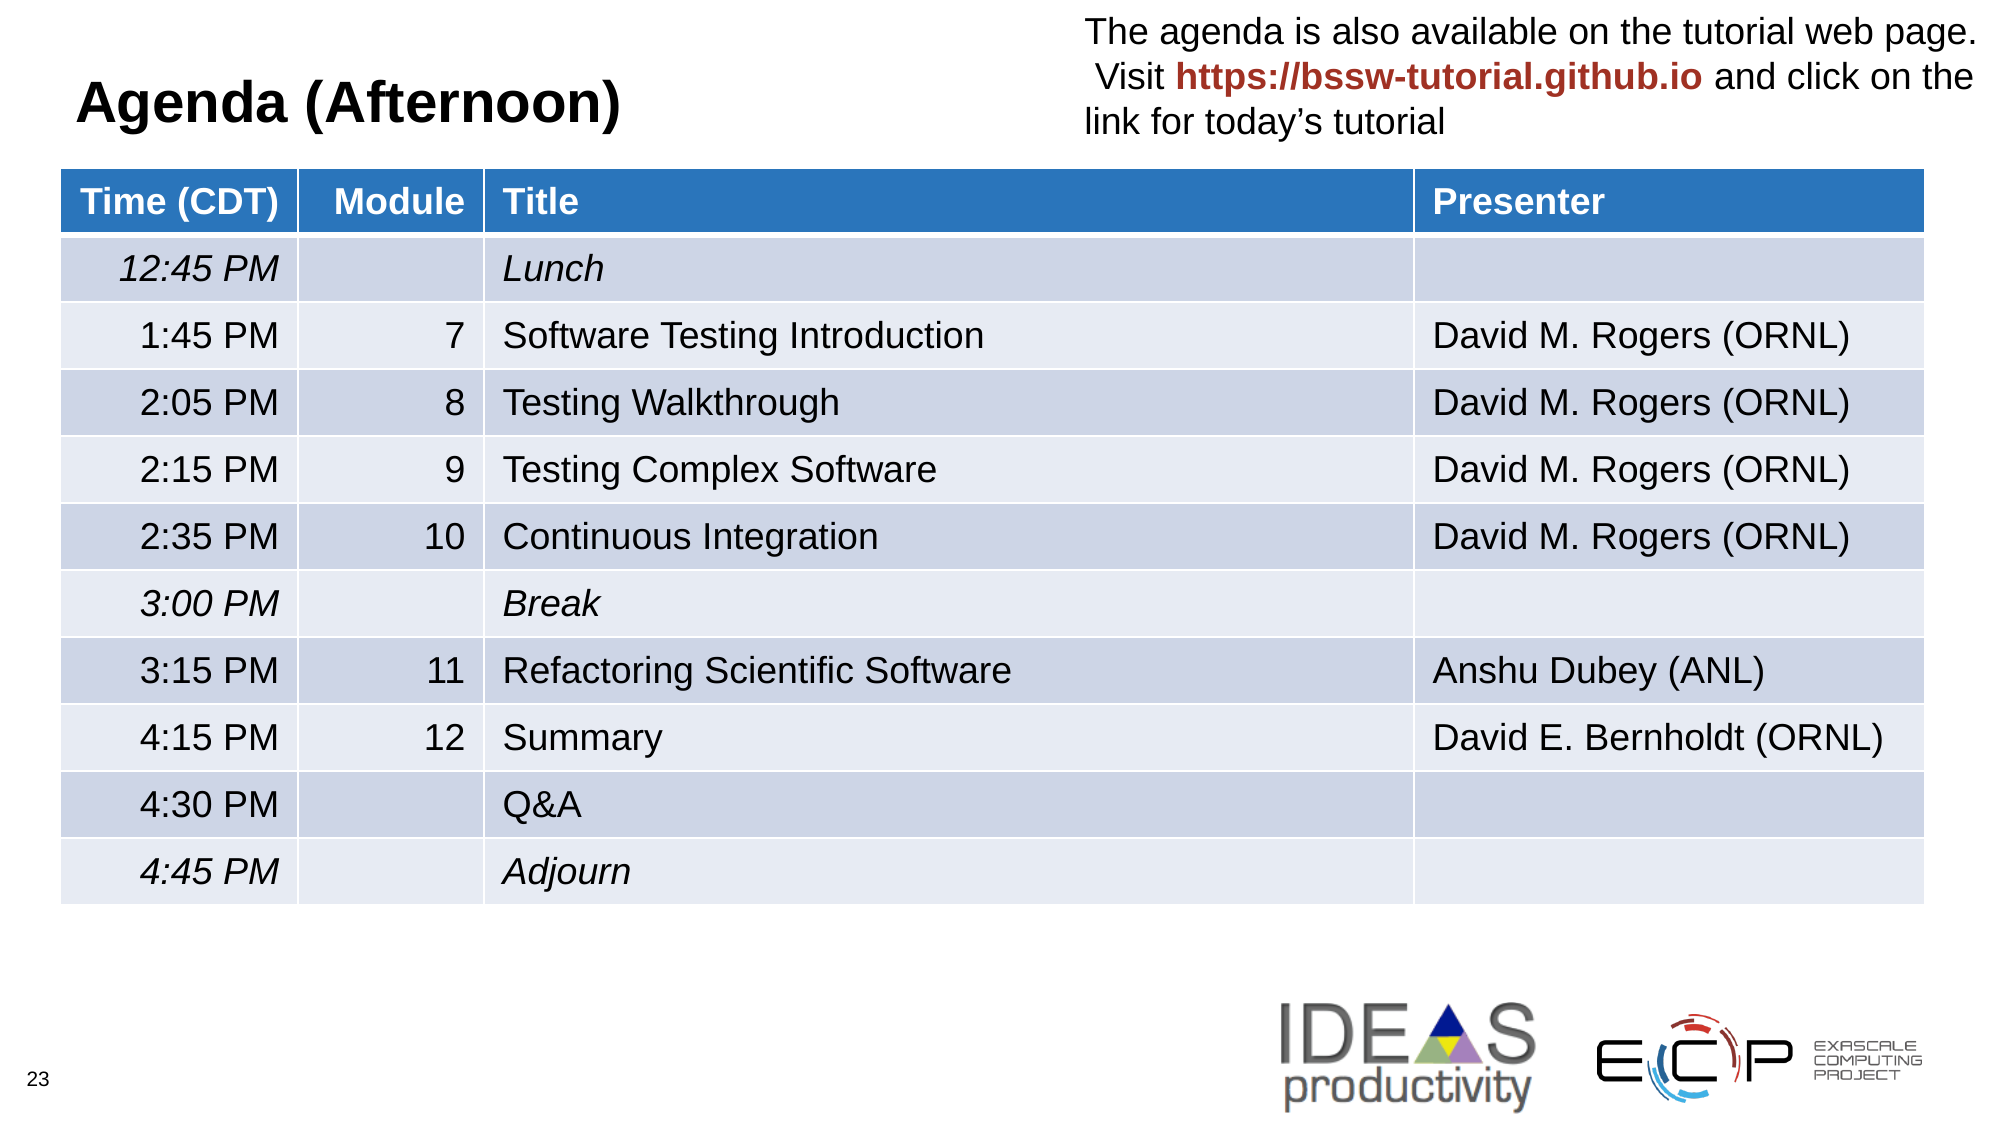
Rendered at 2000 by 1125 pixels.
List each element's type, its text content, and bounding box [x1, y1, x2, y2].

table_cell 11 [299, 638, 483, 703]
table_cell David M. Rogers (ORNL) [1415, 437, 1924, 502]
table_cell 3:00 PM [61, 571, 297, 636]
table_cell 2:05 PM [61, 370, 297, 435]
table_cell 3:15 PM [61, 638, 297, 703]
table_cell [299, 571, 483, 636]
table_cell 12:45 PM [61, 238, 297, 301]
table_cell Software Testing Introduction [485, 303, 1413, 368]
table_cell Testing Walkthrough [485, 370, 1413, 435]
table_cell [1415, 772, 1924, 837]
table_header Time (CDT) [61, 169, 297, 232]
table_cell 10 [299, 504, 483, 569]
table_cell Lunch [485, 238, 1413, 301]
picture [1280, 1002, 1537, 1114]
table_cell 4:45 PM [61, 839, 297, 904]
picture [1597, 1014, 1922, 1103]
table_cell [299, 839, 483, 904]
title Agenda (Afternoon) [59, 67, 1926, 167]
table_cell David M. Rogers (ORNL) [1415, 303, 1924, 368]
table_cell David M. Rogers (ORNL) [1415, 370, 1924, 435]
table_cell [299, 772, 483, 837]
table_cell 8 [299, 370, 483, 435]
table_cell Summary [485, 705, 1413, 770]
table_cell David E. Bernholdt (ORNL) [1415, 705, 1924, 770]
table_cell [299, 238, 483, 301]
table_cell [1415, 238, 1924, 301]
table_cell 2:35 PM [61, 504, 297, 569]
table_cell 2:15 PM [61, 437, 297, 502]
table_cell Continuous Integration [485, 504, 1413, 569]
table_cell 1:45 PM [61, 303, 297, 368]
table_header Presenter [1415, 169, 1924, 232]
table_cell [1415, 571, 1924, 636]
table_cell 9 [299, 437, 483, 502]
table_cell [1415, 839, 1924, 904]
table_header Module [299, 169, 483, 232]
table_cell David M. Rogers (ORNL) [1415, 504, 1924, 569]
table_cell 4:30 PM [61, 772, 297, 837]
table_cell 12 [299, 705, 483, 770]
table_cell Testing Complex Software [485, 437, 1413, 502]
table_cell Refactoring Scientific Software [485, 638, 1413, 703]
table_header Title [485, 169, 1413, 232]
table_cell Break [485, 571, 1413, 636]
table_cell Anshu Dubey (ANL) [1415, 638, 1924, 703]
text_box The agenda is also available on the tutorial web page. Visit https://bssw-tutorial.github.io and click on the link for today’s tutorial [1069, 0, 2000, 150]
table_cell 4:15 PM [61, 705, 297, 770]
table_cell 7 [299, 303, 483, 368]
table_cell Q&A [485, 772, 1413, 837]
table_cell Adjourn [485, 839, 1413, 904]
